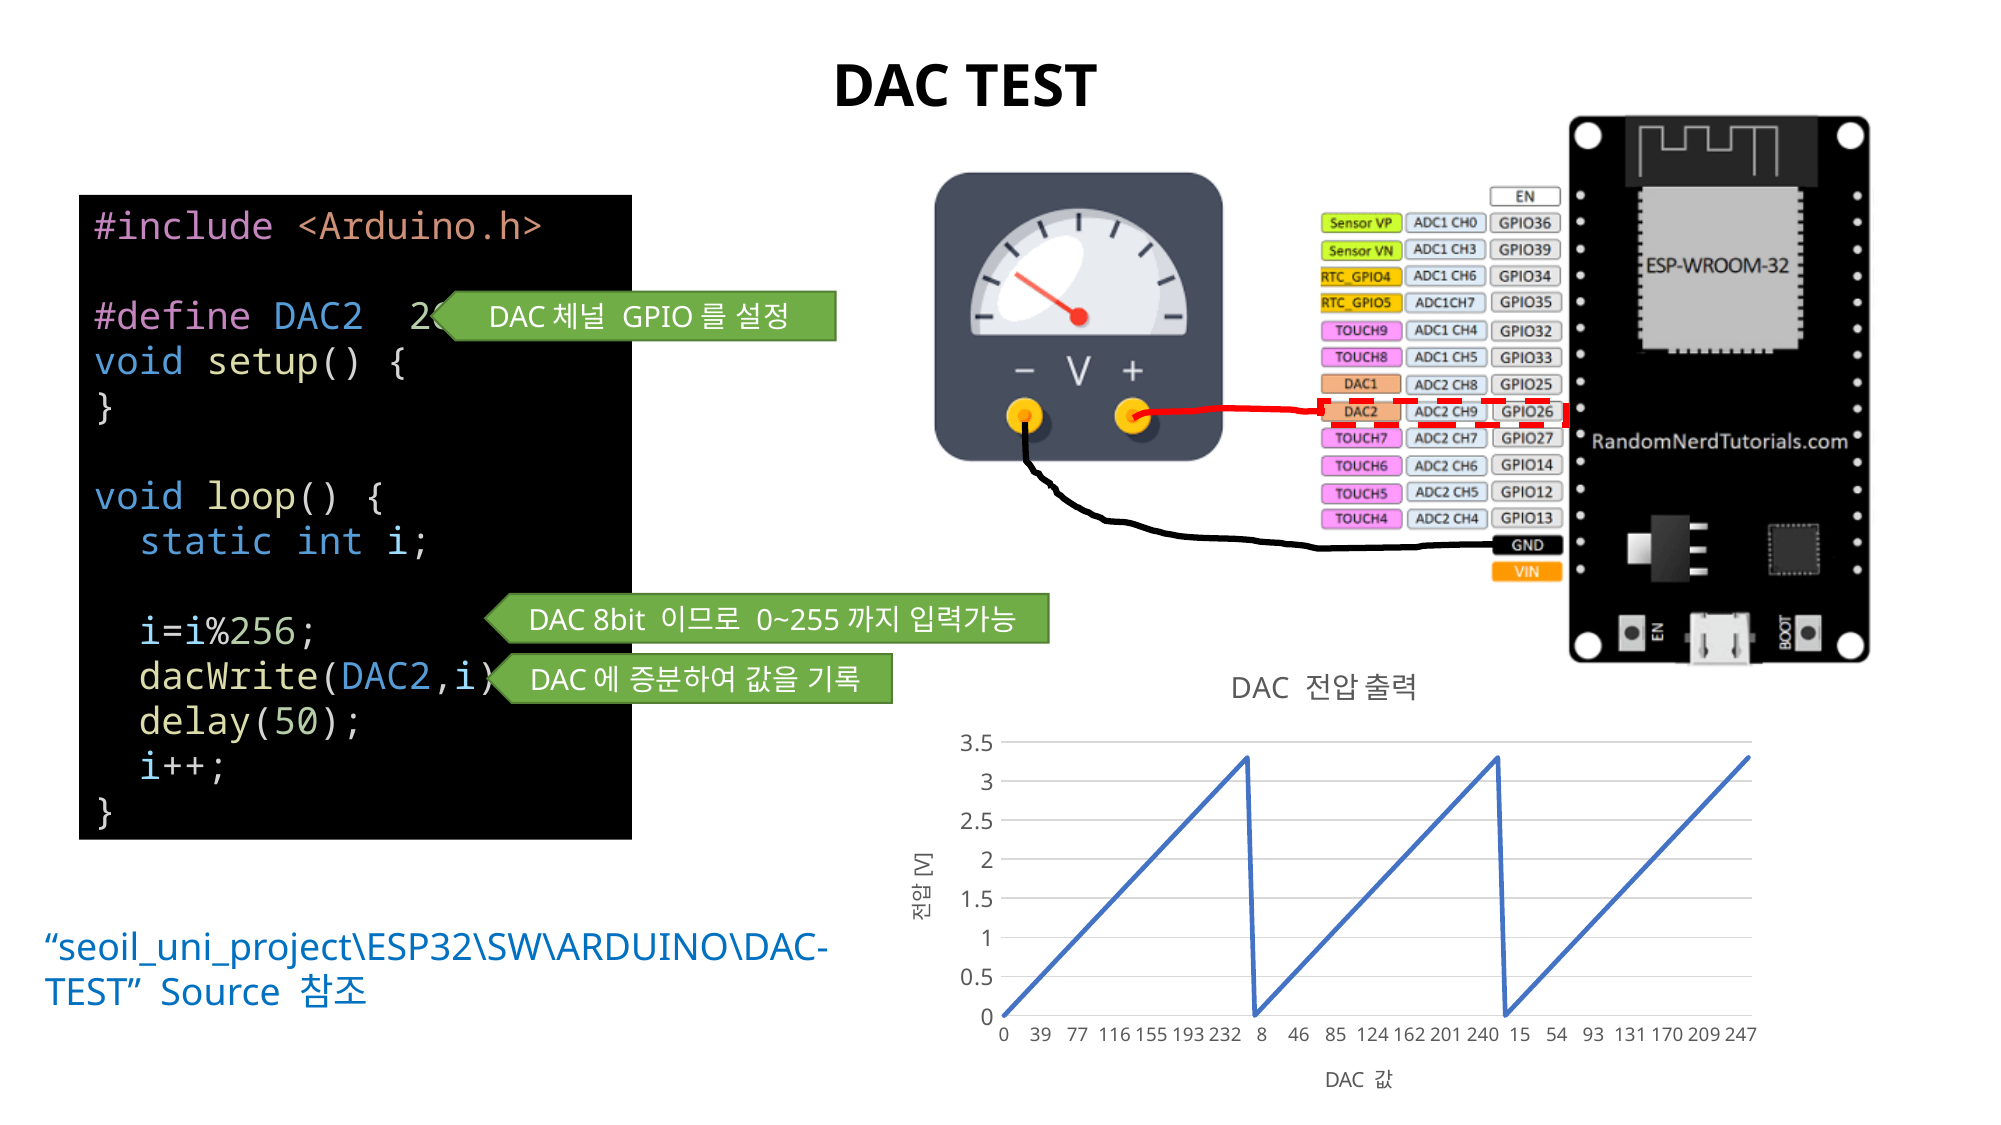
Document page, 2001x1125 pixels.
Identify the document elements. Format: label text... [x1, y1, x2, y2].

text_box DAC체널 GPIO를 설정 [429, 290, 837, 342]
text_box DAC 8bit 이므로 0~255까지 입력가능 [483, 592, 1050, 644]
text_box “seoil_uni_project\ESP32\SW\ARDUINO\DAC-TEST” Source 참조 [29, 915, 873, 1021]
text_box DAC TEST [817, 41, 1113, 126]
chart [873, 637, 1776, 1125]
text_box [1248, 407, 1320, 414]
text_box #include <Arduino.h> #define DAC2 26 void setup() { } void loop() { static int i; i=i%256; dacWrite(DAC2,i); delay(50); i++; } [79, 194, 632, 840]
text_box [1320, 92, 1874, 671]
text_box [1032, 472, 1320, 550]
text_box DAC에 증분하여 값을 기록 [485, 653, 873, 704]
picture [910, 148, 1248, 472]
